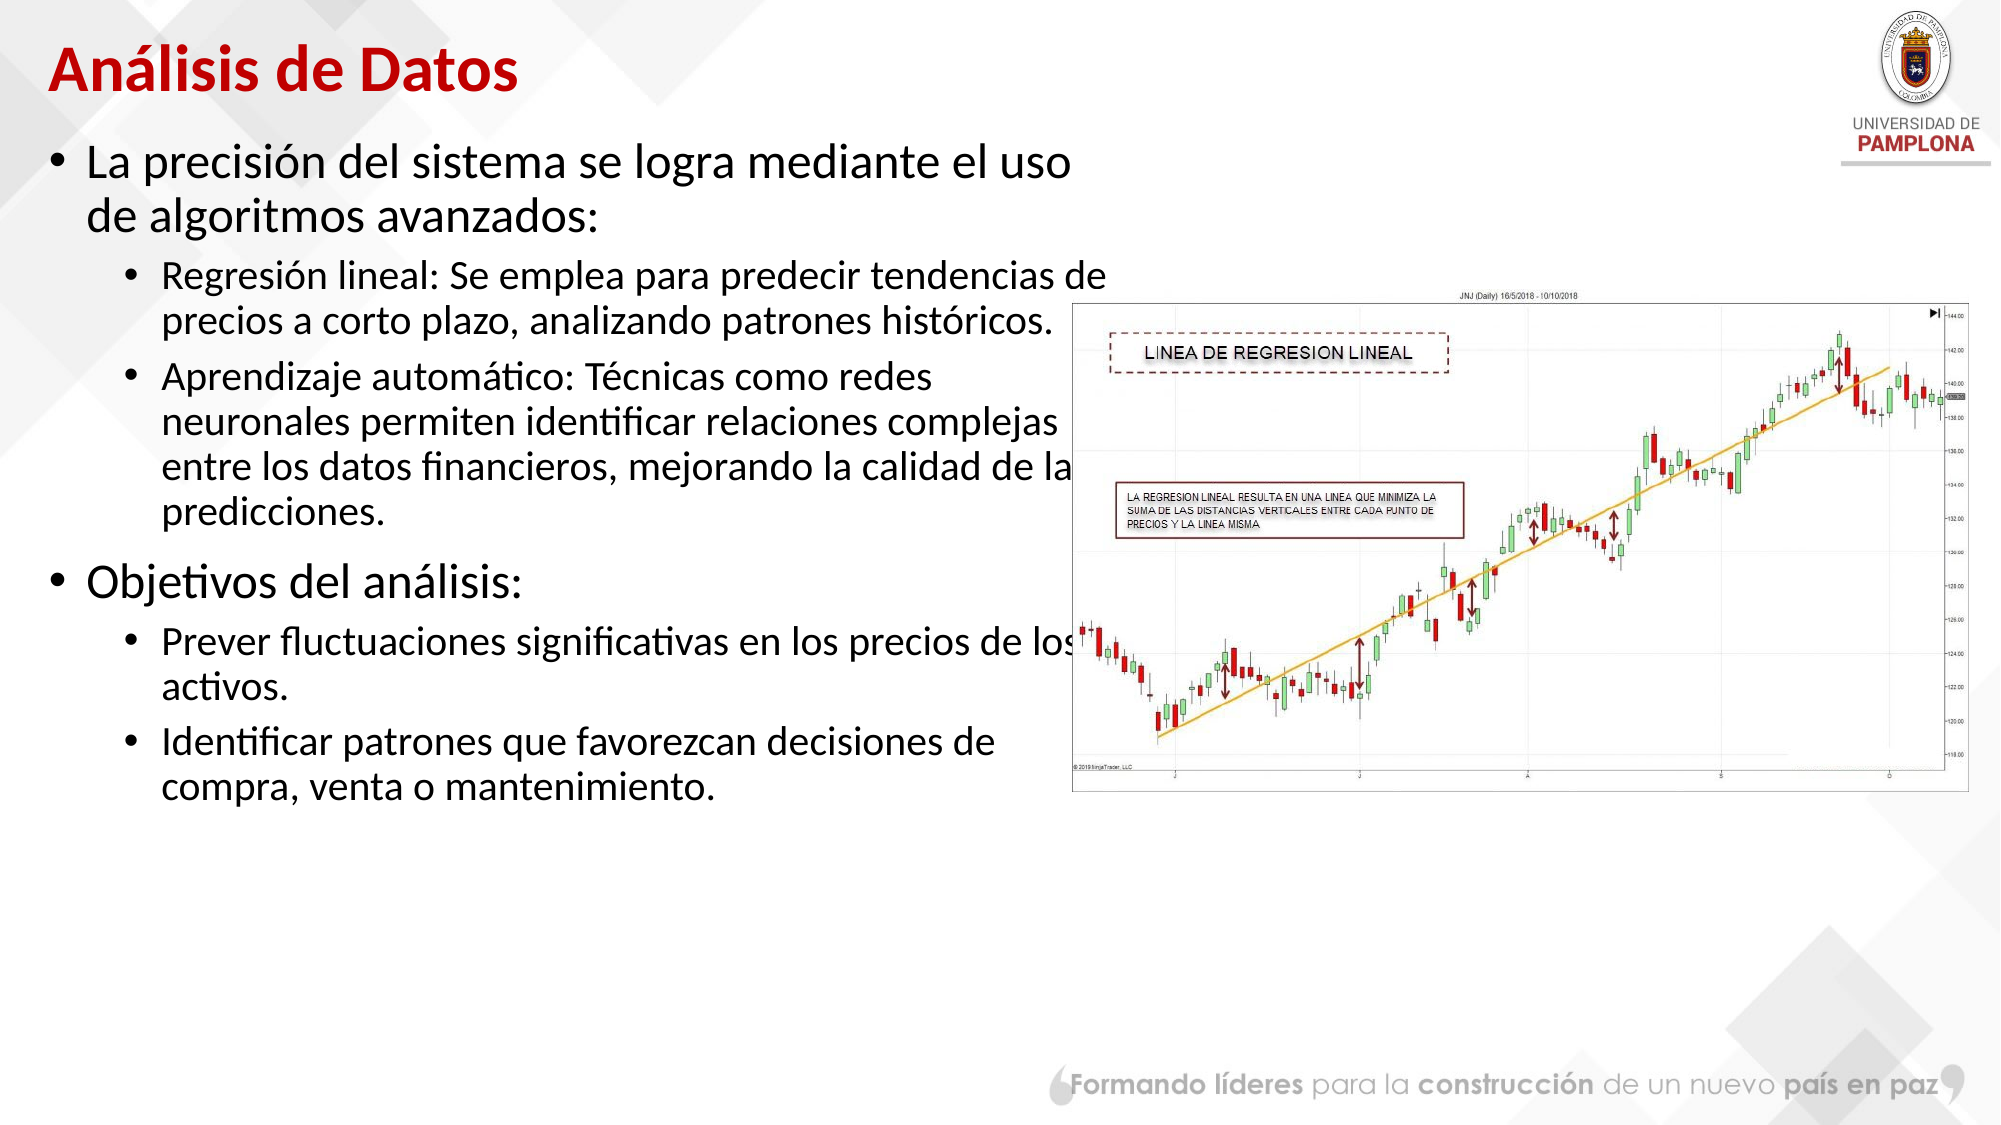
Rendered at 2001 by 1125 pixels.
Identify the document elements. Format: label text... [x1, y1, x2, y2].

list La precisión del sistema se logra mediante el uso de algoritmos avanzados: Regresión lineal: Se emplea para predecir tendencias de precios a corto plazo, analizando patrones históricos. Aprendizaje automático: Técnicas como redes neuronales permiten identificar relaciones complejas entre los datos financieros, mejorando la calidad de las predicciones. Objetivos del análisis: Prever fluctuaciones significativas en los precios de los activos. Identificar patrones que favorezcan decisiones de compra, venta o mantenimiento. [33, 127, 1124, 1041]
title Análisis de Datos [33, 26, 1759, 188]
picture [0, 0, 2000, 1125]
